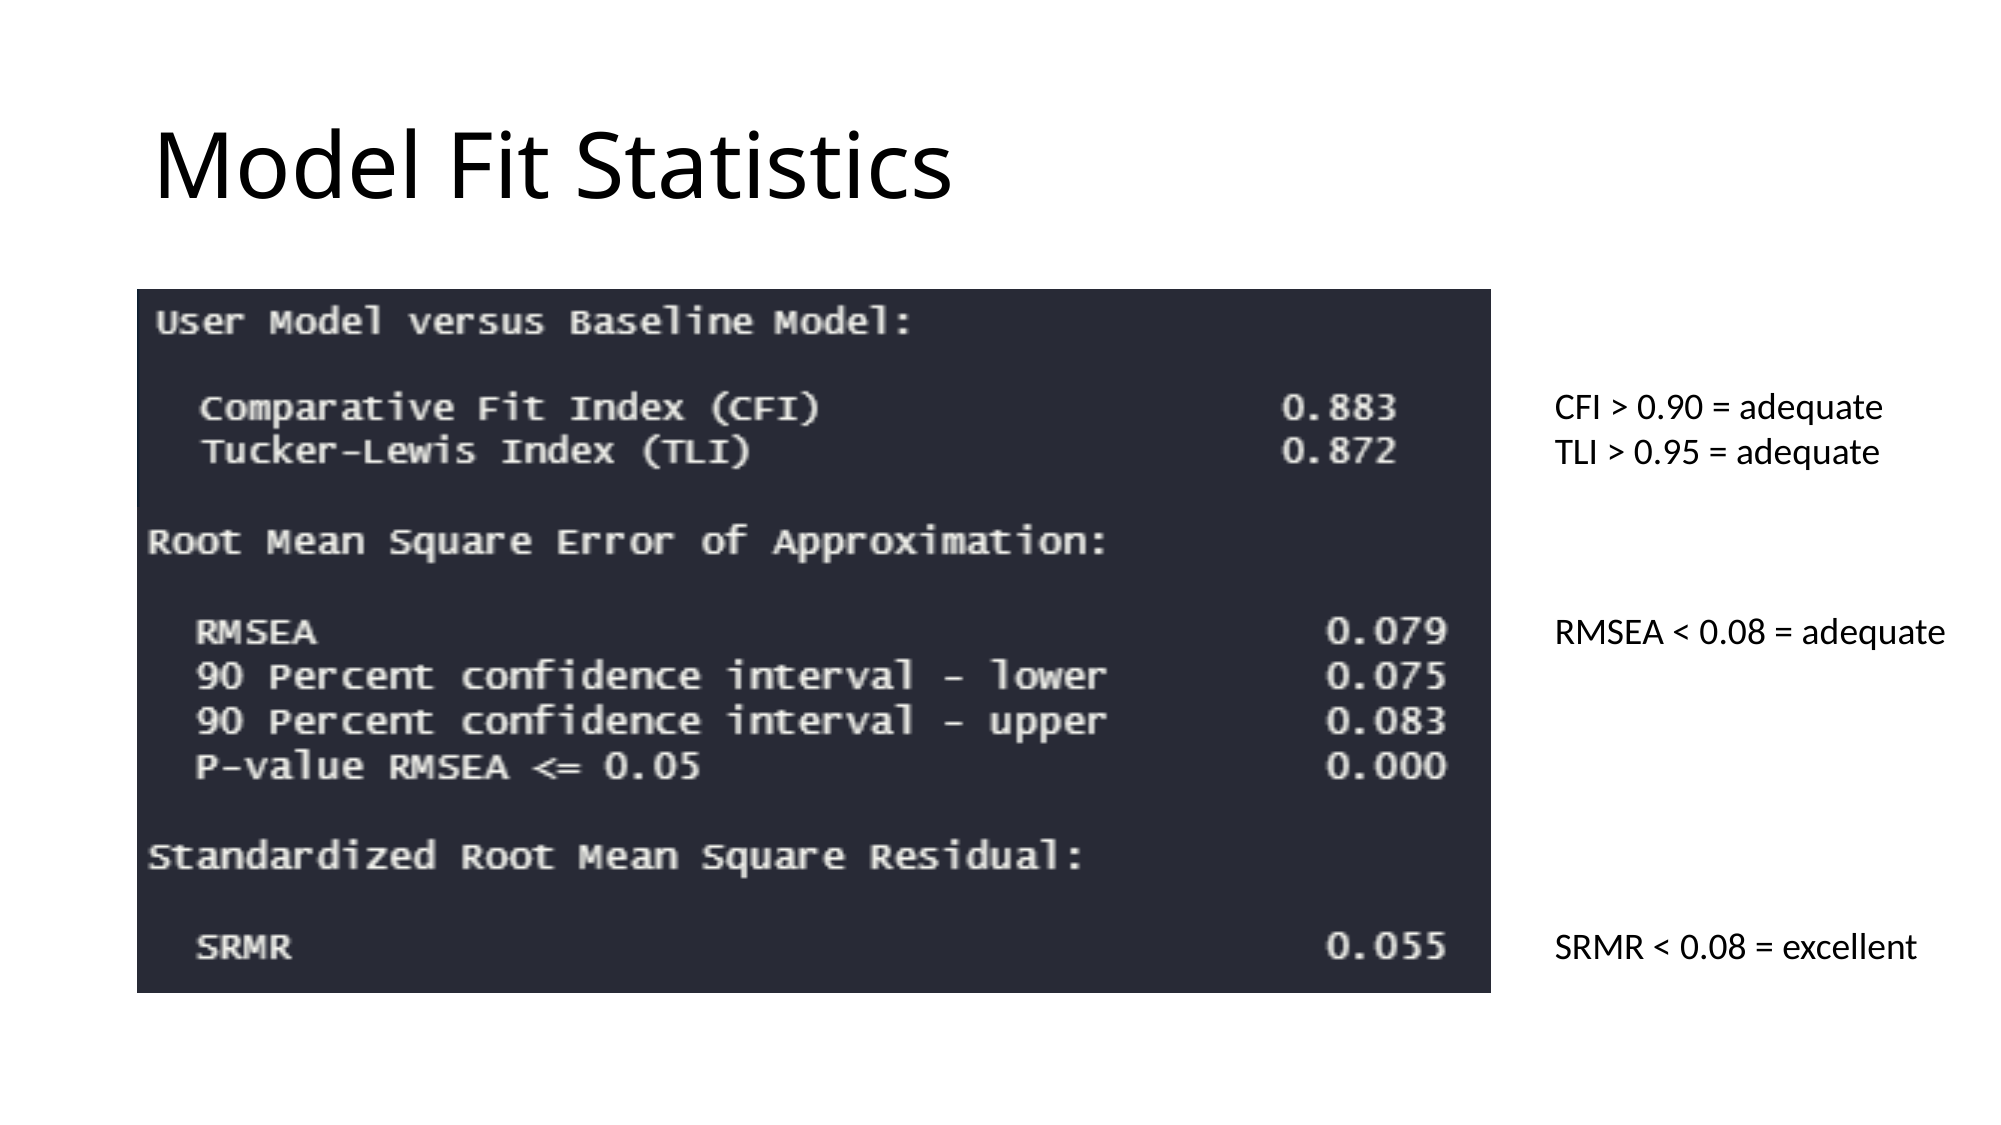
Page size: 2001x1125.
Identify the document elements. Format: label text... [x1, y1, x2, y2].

text_box CFI > 0.90 = adequate TLI > 0.95 = adequate RMSEA < 0.08 = adequate SRMR < 0.08 = excellent [1540, 329, 1964, 975]
picture [137, 507, 1491, 993]
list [137, 289, 1491, 507]
title Model Fit Statistics [137, 59, 1863, 278]
